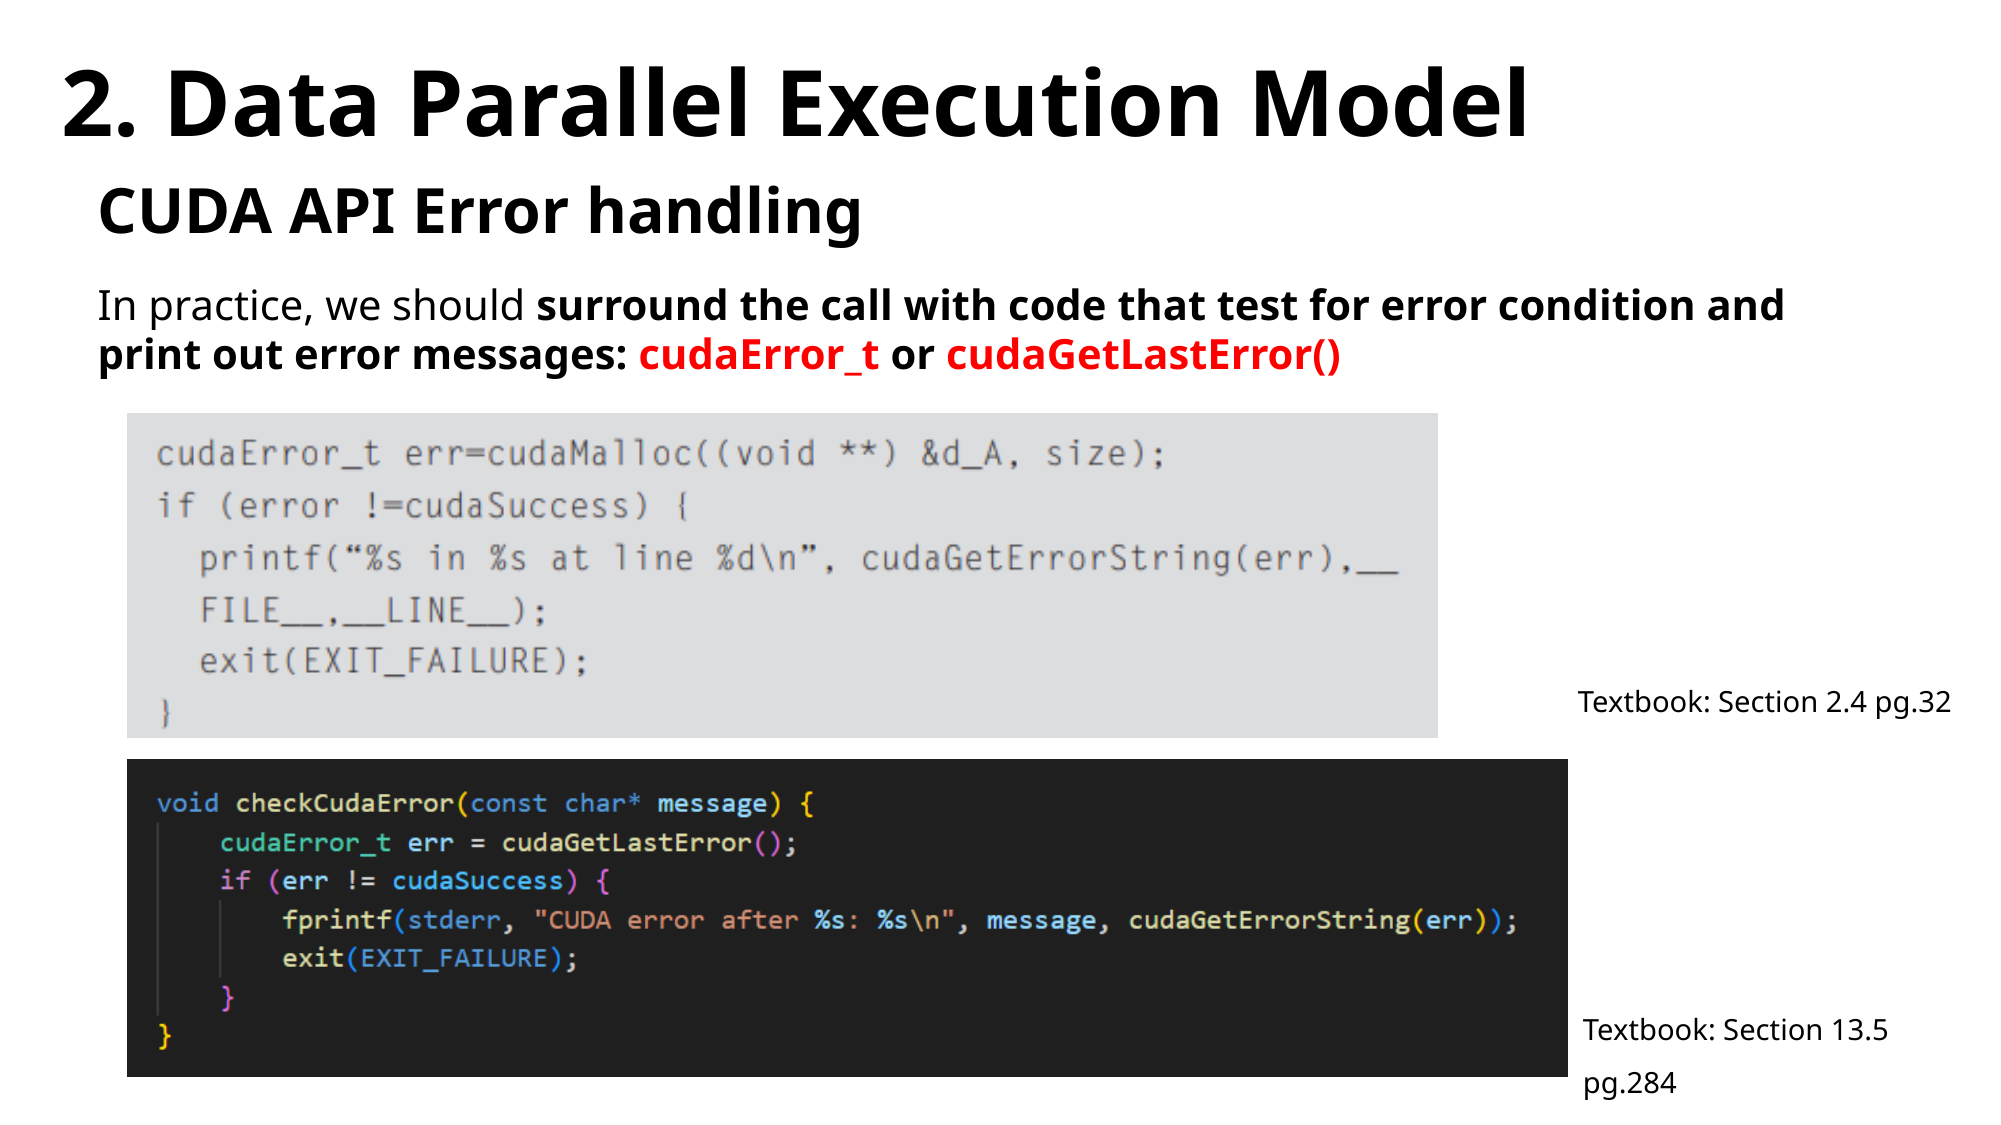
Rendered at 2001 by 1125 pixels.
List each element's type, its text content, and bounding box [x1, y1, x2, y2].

title 2. Data Parallel Execution Model [46, 48, 1772, 165]
text_box Textbook: Section 2.4 pg.32 [1563, 658, 1980, 749]
list Textbook: Section 13.5 pg.284 [1569, 986, 1985, 1077]
text_box CUDA API Error handling [82, 154, 1088, 270]
picture [126, 758, 1569, 1078]
picture [126, 413, 1438, 739]
text_box In practice, we should surround the call with code that test for error condition and print out error messages: cudaError_t or cudaGetLastError() [82, 270, 1846, 386]
